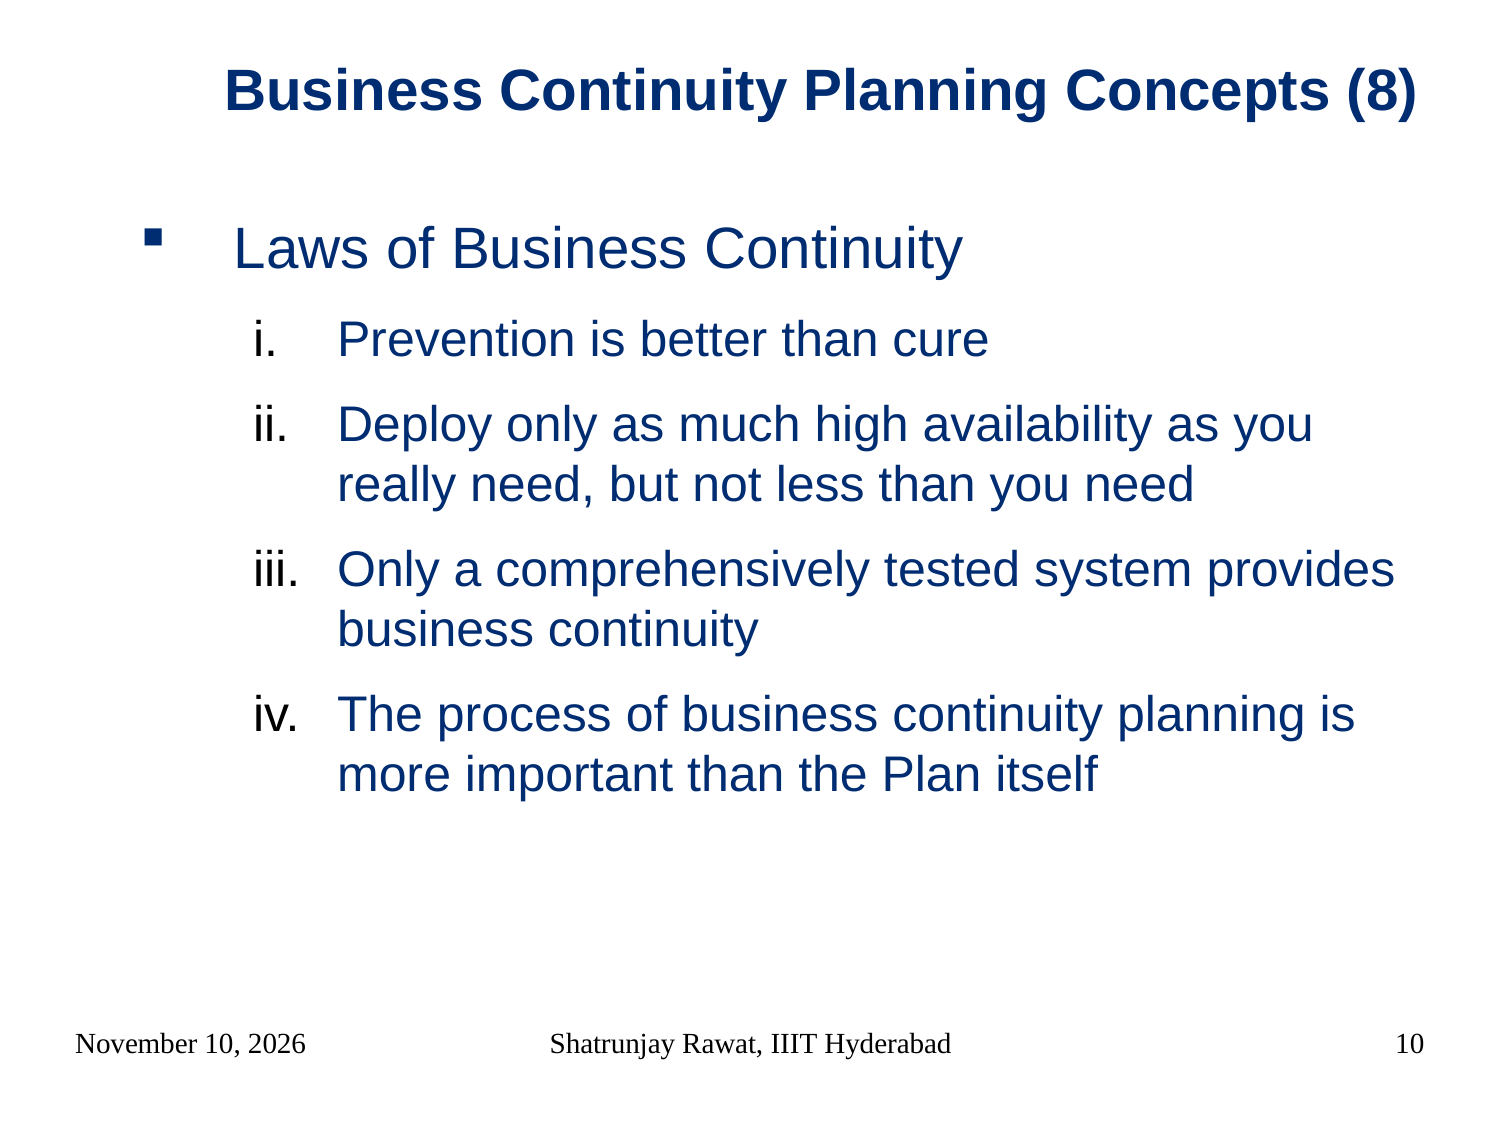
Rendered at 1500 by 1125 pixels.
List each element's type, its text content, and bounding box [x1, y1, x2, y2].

text_box Laws of Business Continuity Prevention is better than cure Deploy only as much high availability as you really need, but not less than you need Only a comprehensively tested system provides business continuity The process of business continuity planning is more important than the Plan itself [124, 202, 1413, 825]
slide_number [75, 1024, 424, 1102]
text_box Business Continuity Planning Concepts (8)‏ [209, 37, 1448, 138]
slide_number 10 [1075, 1024, 1425, 1102]
footer Shatrunjay Rawat, IIIT Hyderabad [513, 1024, 988, 1102]
